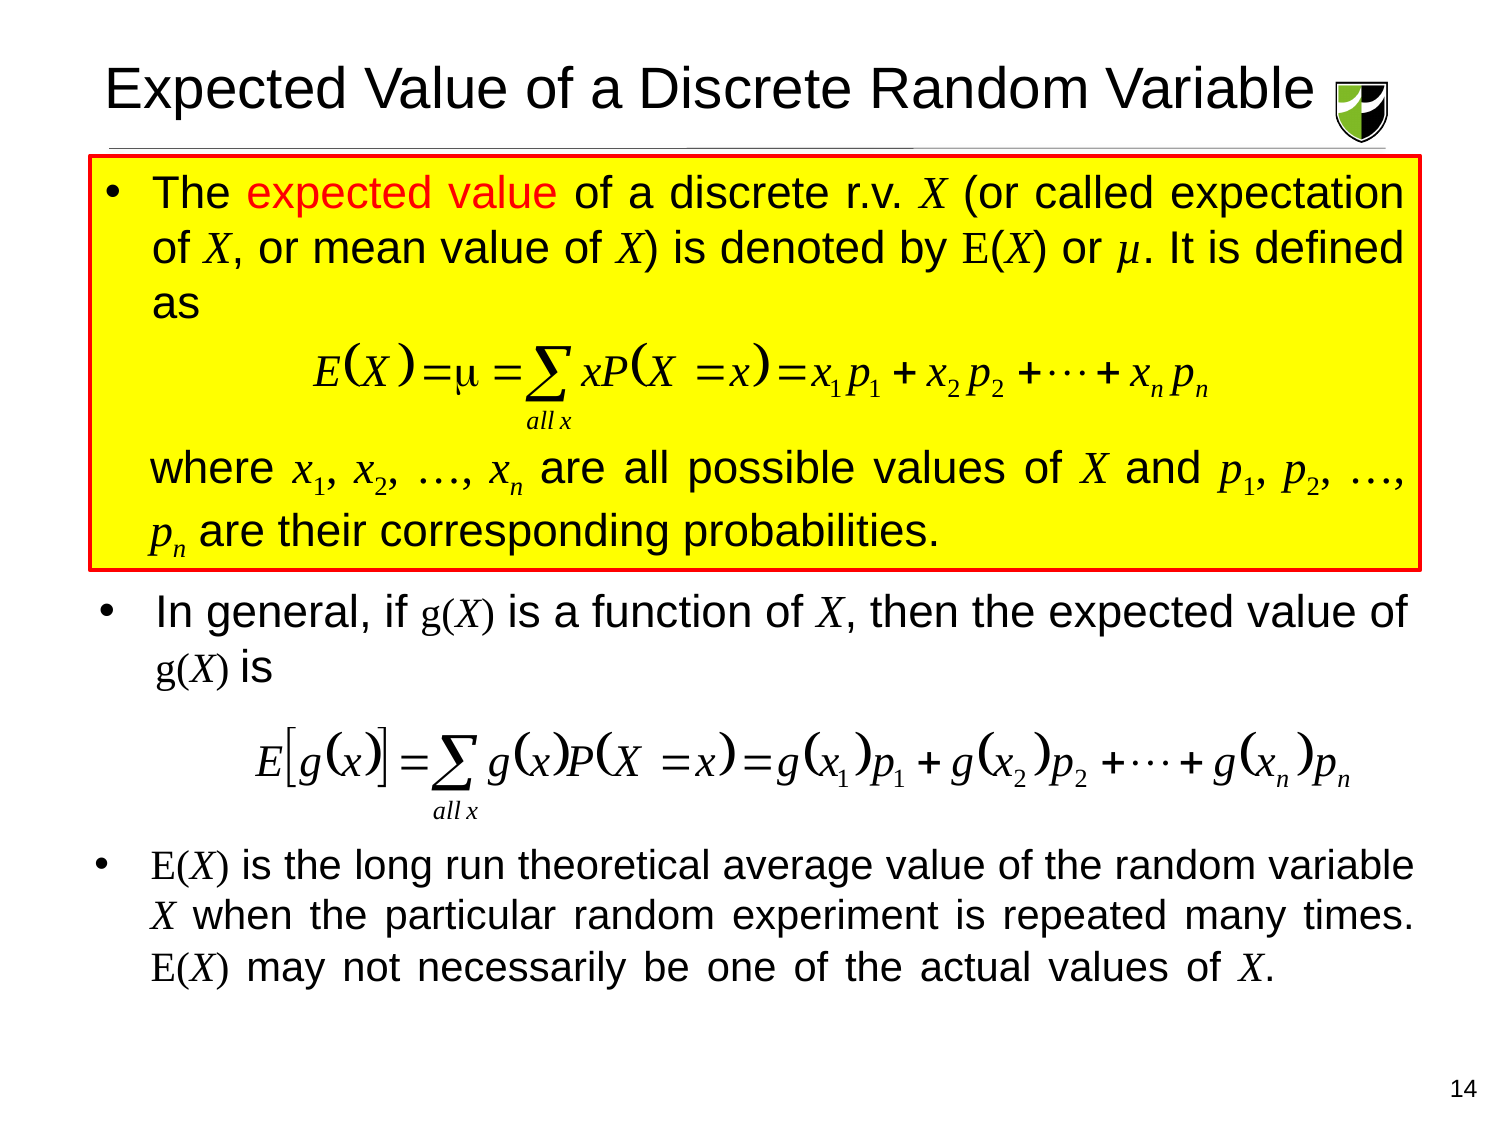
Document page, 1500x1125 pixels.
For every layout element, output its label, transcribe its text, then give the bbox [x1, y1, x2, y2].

text_box The expected value of a discrete r.v. X (or called expectation of X, or mean value of X) is denoted by E(X) or µ. It is defined as where x1, x2, …, xn are all possible values of X and p1, p2, …, pn are their corresponding probabilities. [90, 155, 1420, 571]
title Expected Value of a Discrete Random Variable [90, 42, 1438, 143]
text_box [247, 726, 1365, 837]
text_box In general, if g(X) is a function of X, then the expected value of g(X) is [84, 574, 1439, 840]
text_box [304, 337, 1224, 448]
text_box E(X) is the long run theoretical average value of the random variable X when the particular random experiment is repeated many times. E(X) may not necessarily be one of the actual values of X. [79, 830, 1431, 1043]
slide_number 14 [1435, 1065, 1500, 1125]
